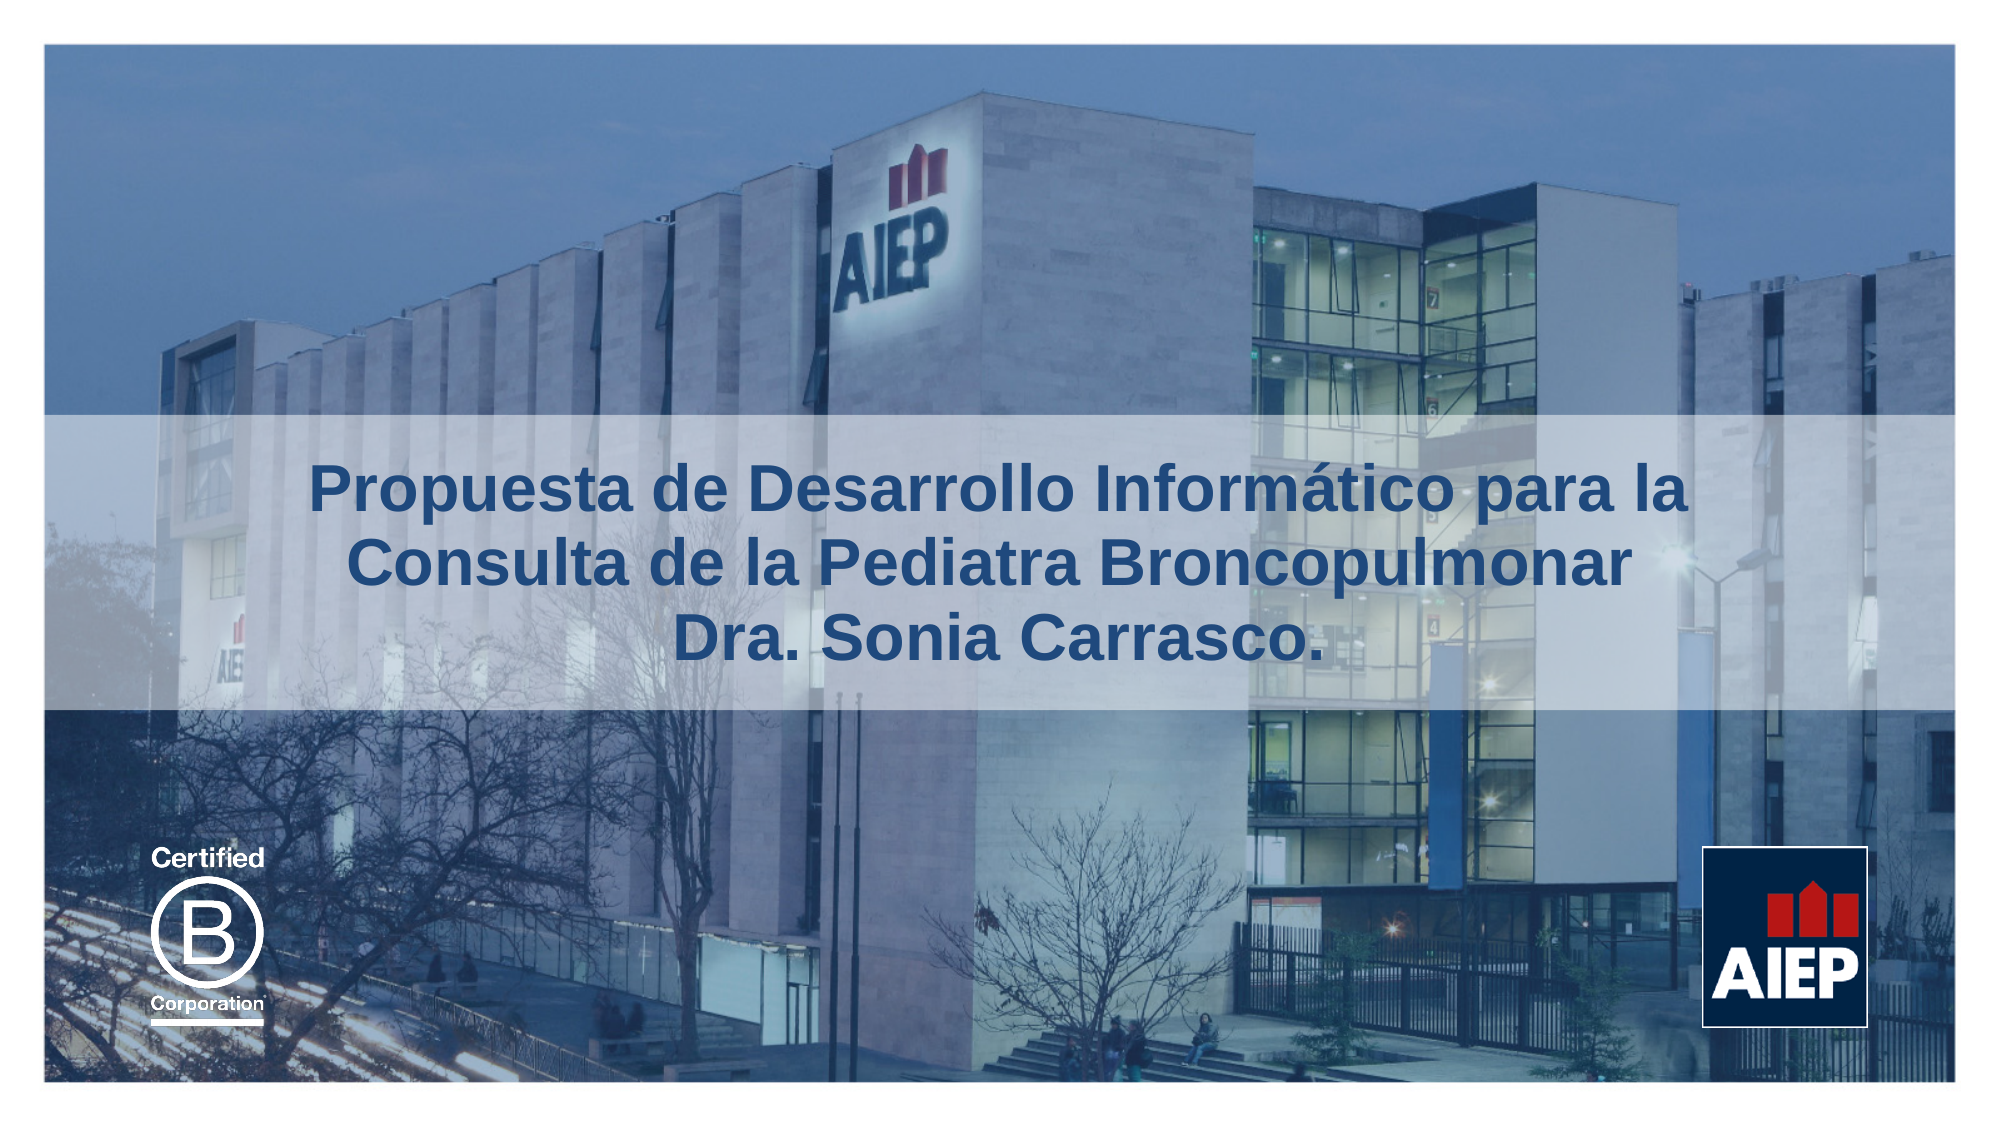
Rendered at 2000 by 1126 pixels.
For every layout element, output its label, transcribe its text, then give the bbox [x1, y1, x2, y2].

title Propuesta de Desarrollo Informático para la Consulta de la Pediatra Broncopulmonar Dra. Sonia Carrasco. [150, 442, 1850, 684]
picture [0, 711, 2000, 1126]
picture [0, 0, 2000, 414]
